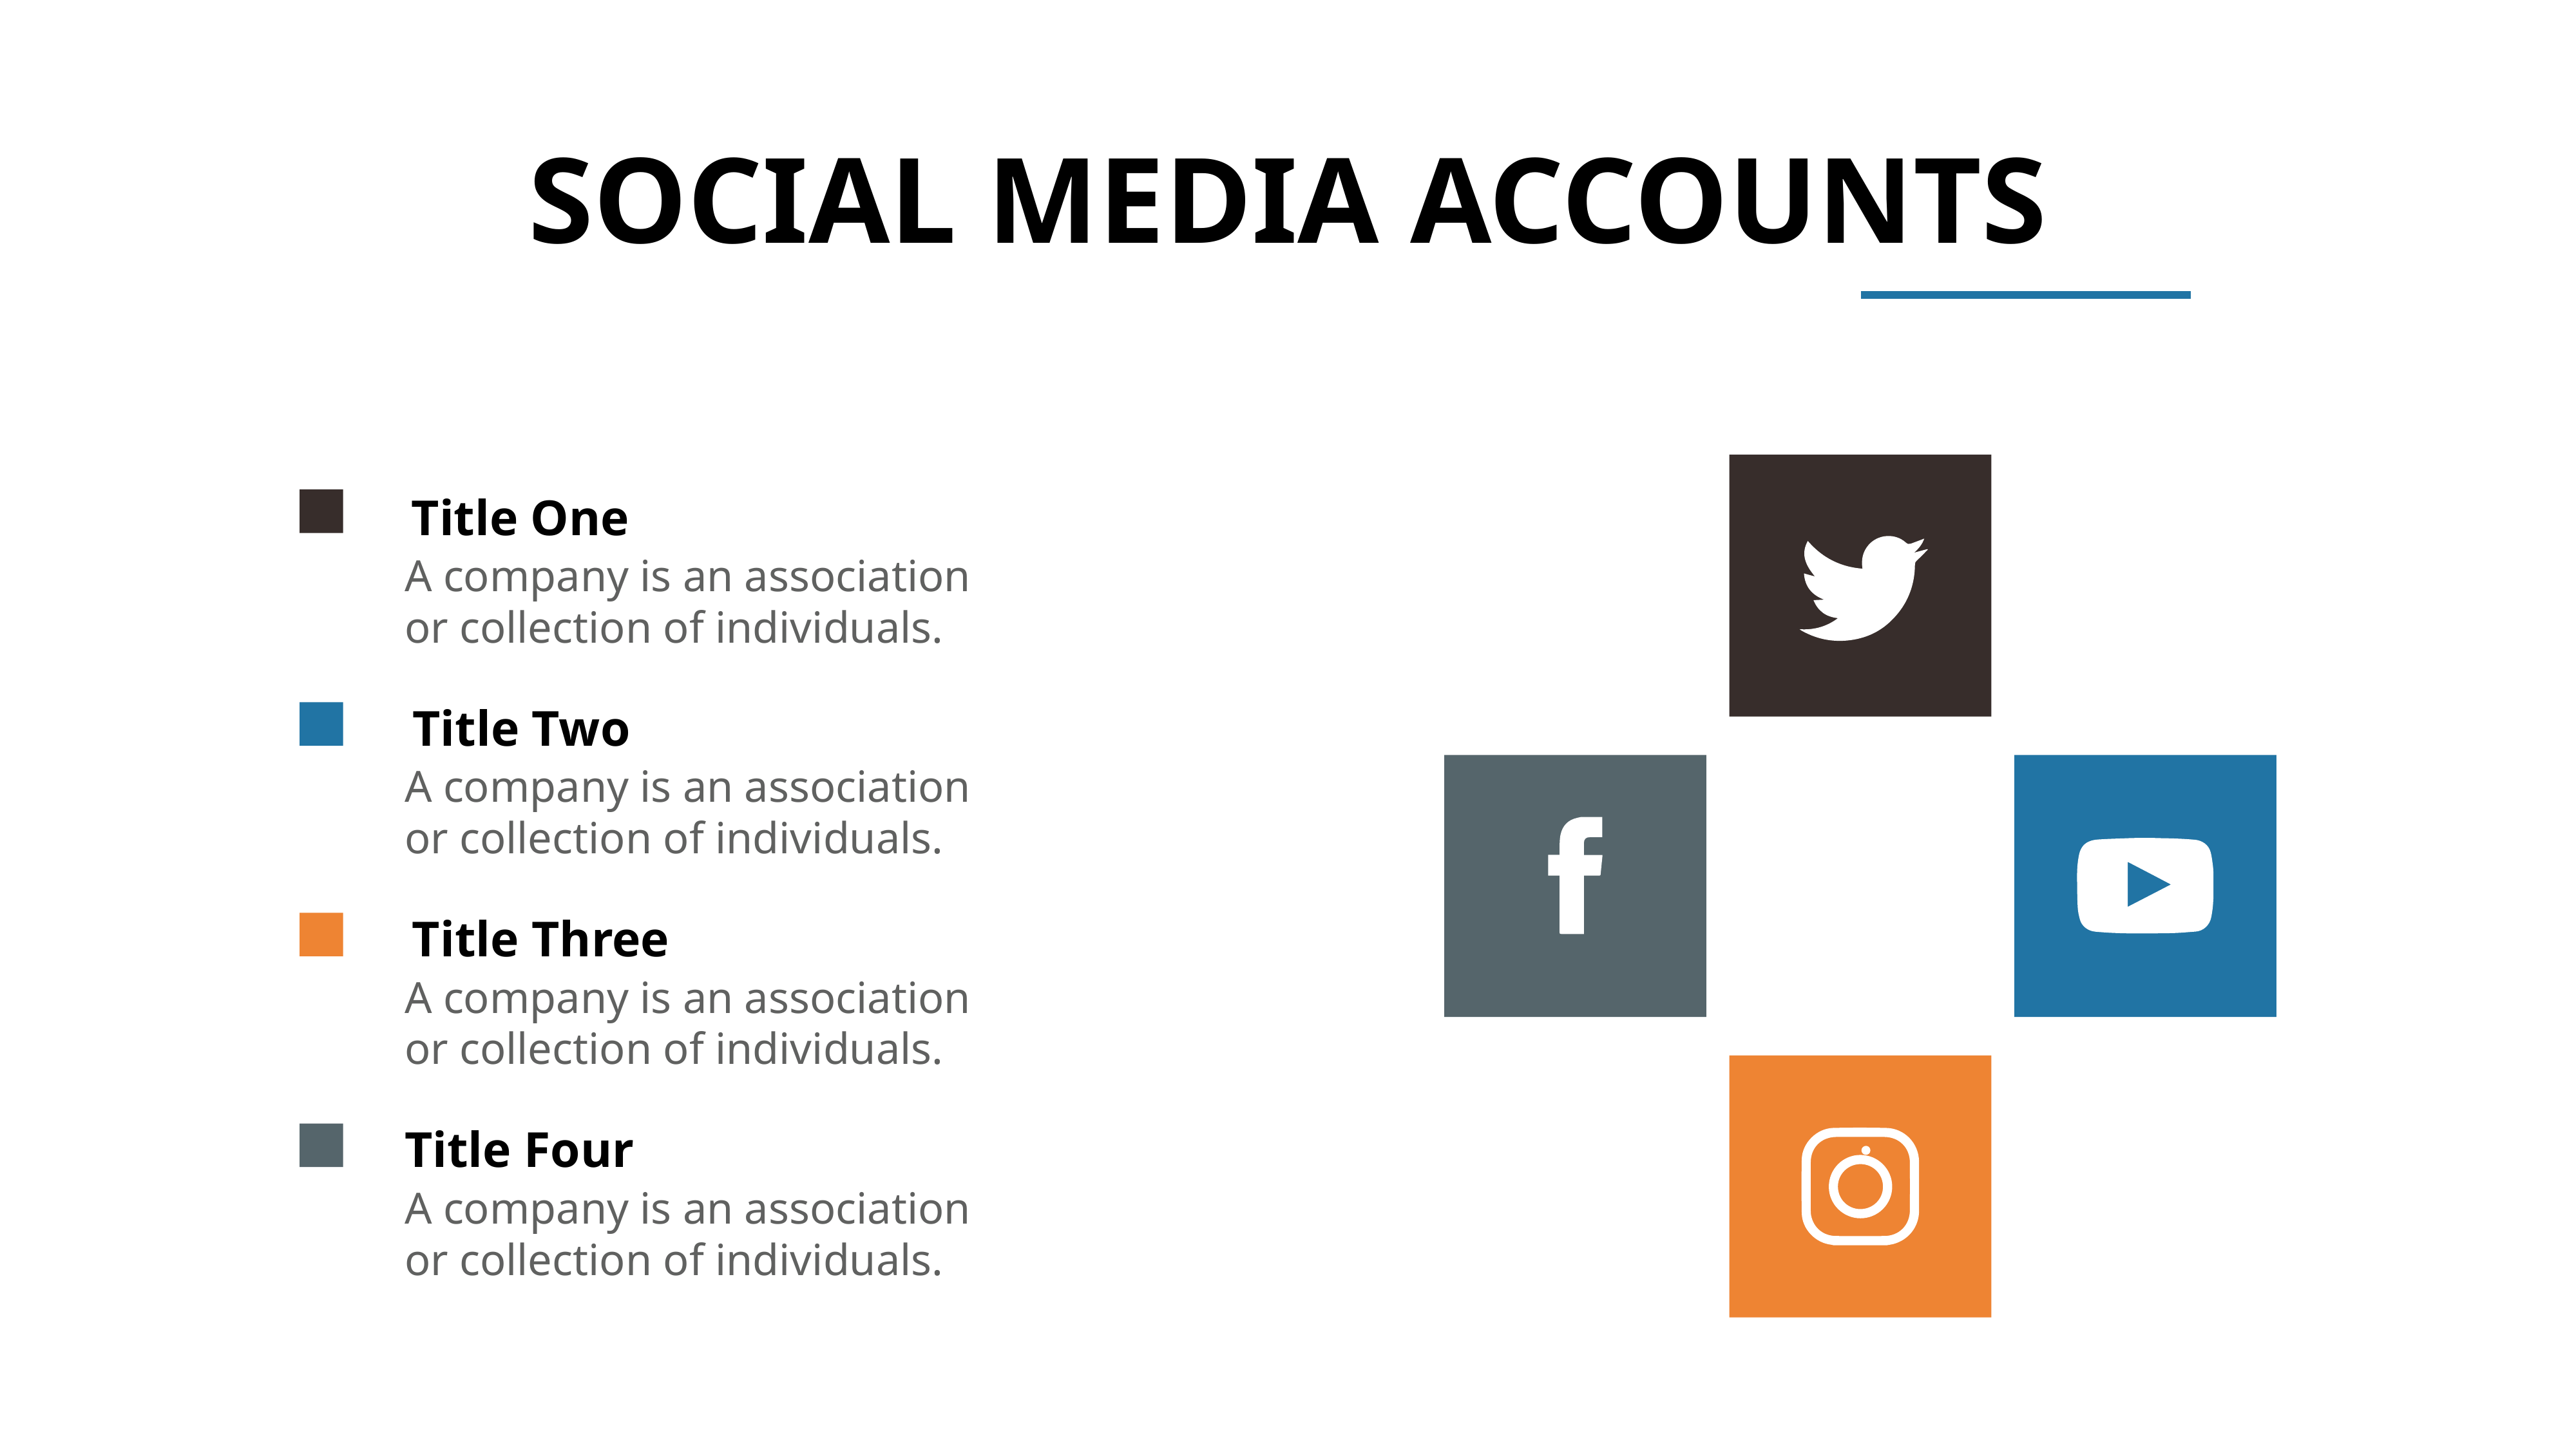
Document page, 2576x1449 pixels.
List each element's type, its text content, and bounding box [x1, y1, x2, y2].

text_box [299, 454, 2276, 1318]
text_box SOCIAL MEDIA ACCOUNTS [432, 120, 2144, 272]
